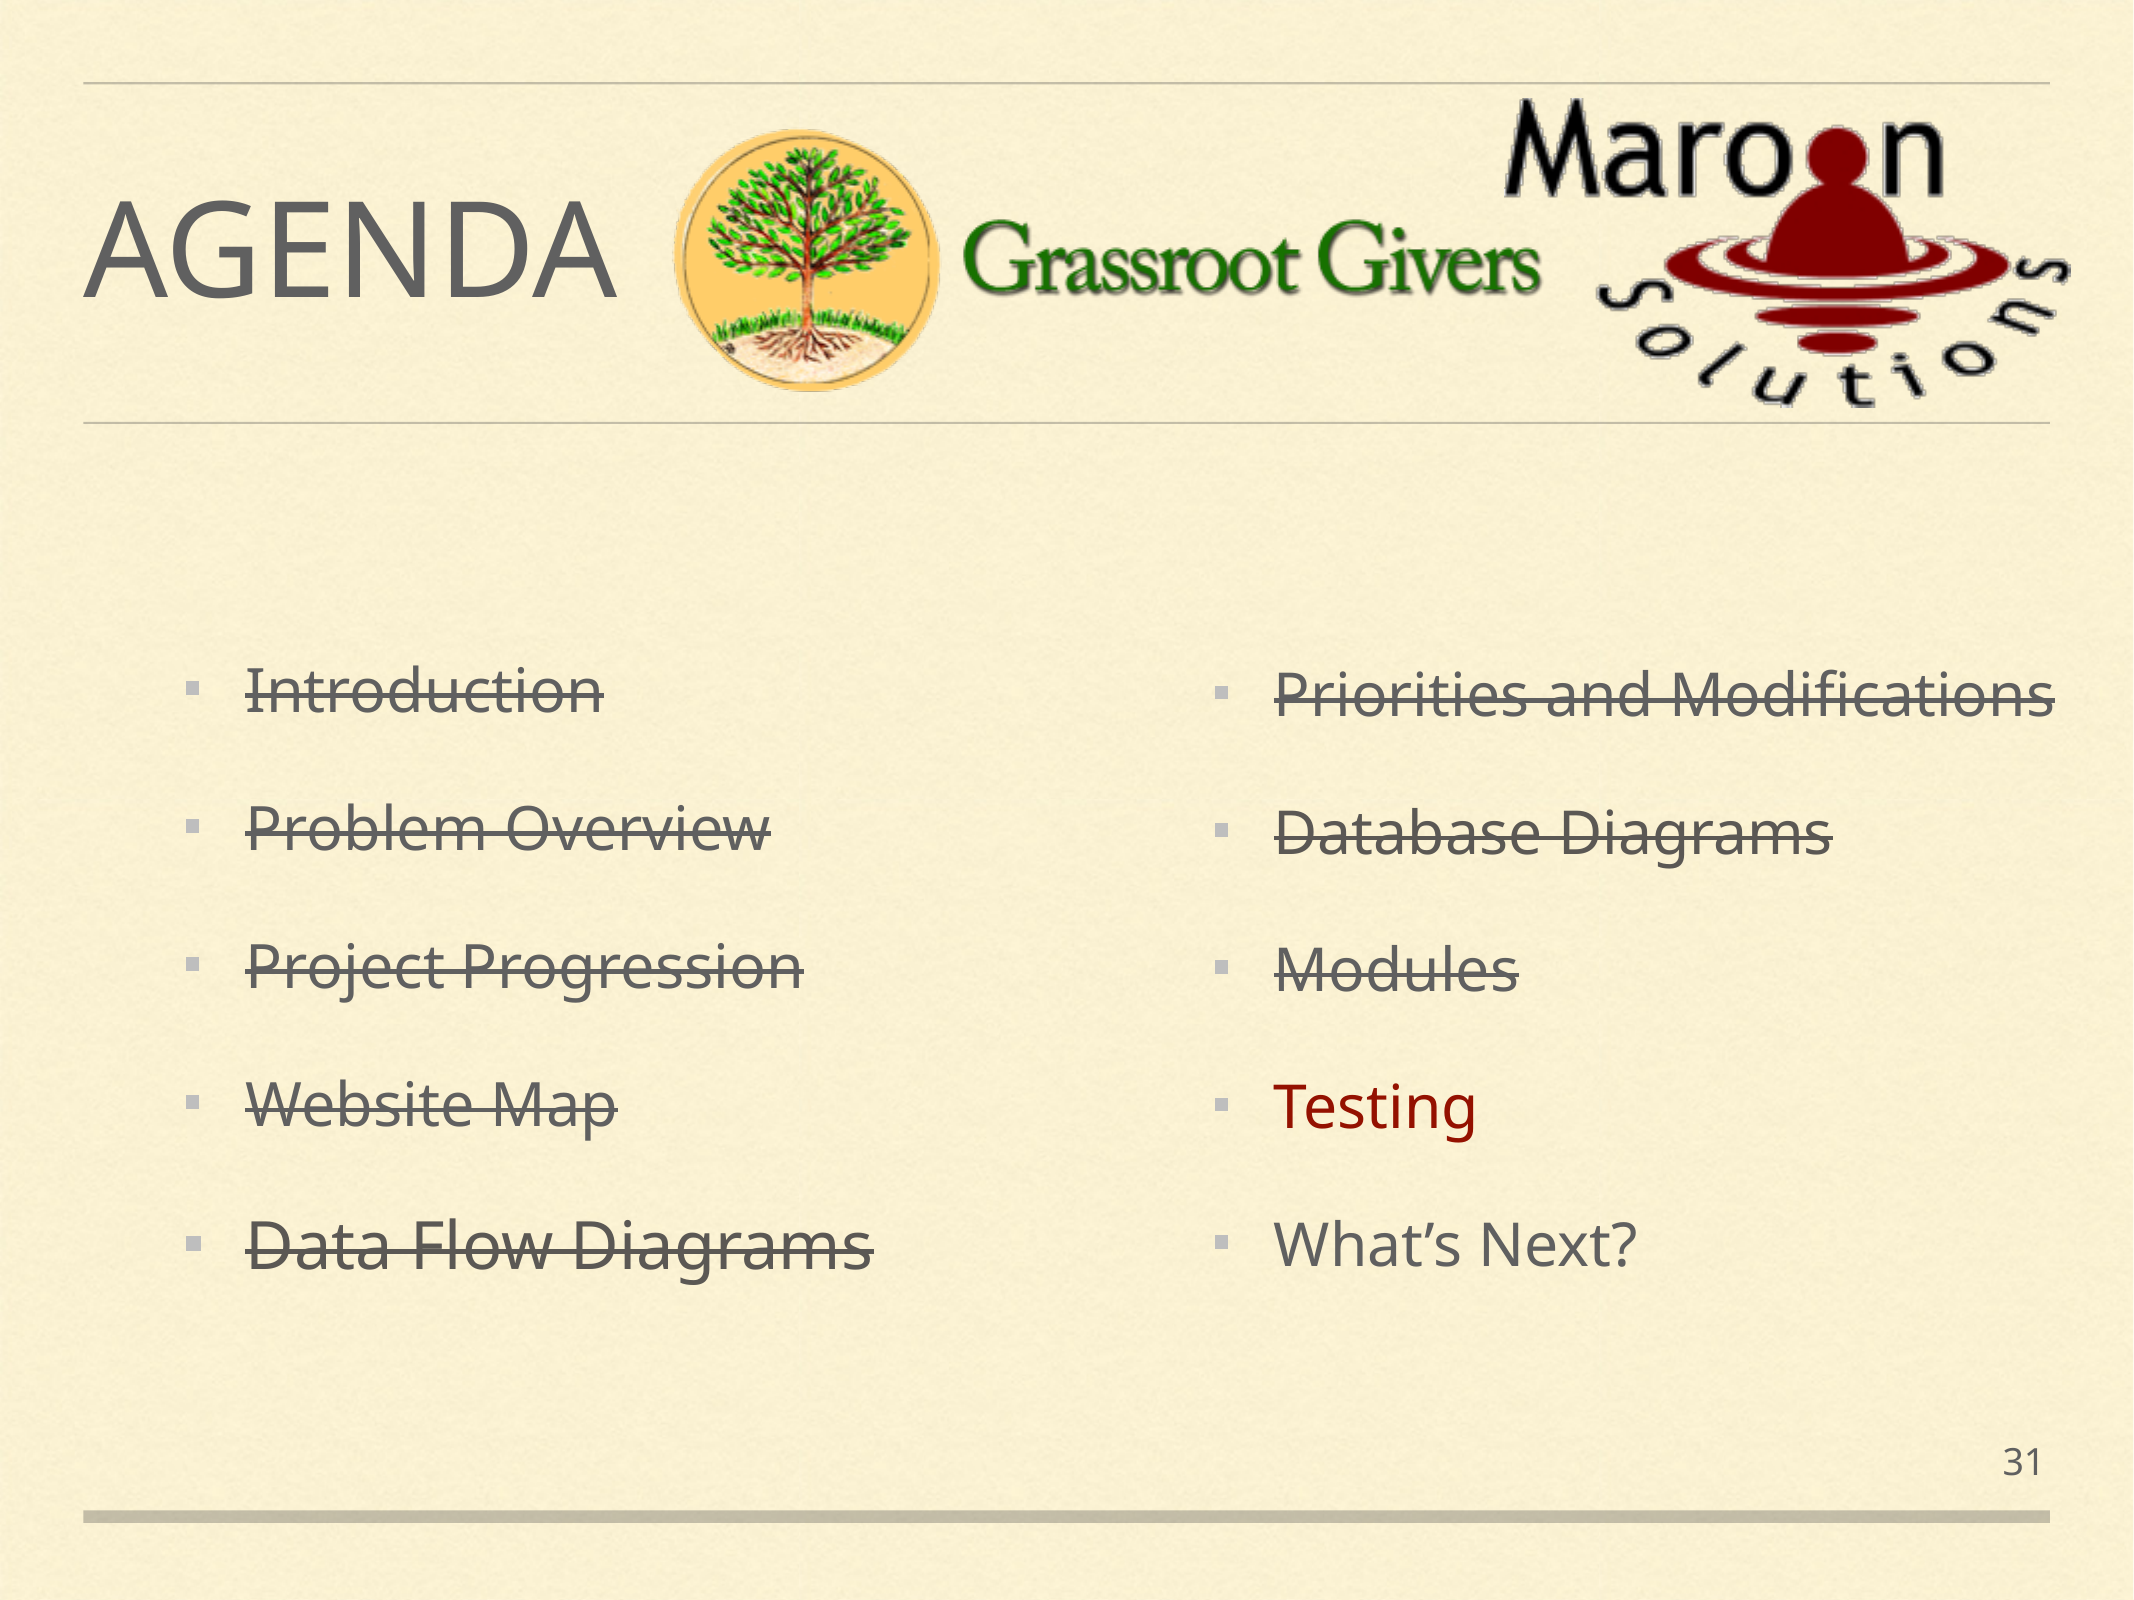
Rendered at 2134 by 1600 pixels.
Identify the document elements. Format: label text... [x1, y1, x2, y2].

title Agenda [82, 97, 1501, 411]
picture [0, 0, 2134, 1600]
text_box Introduction Problem Overview Project Progression Website Map Data Flow Diagrams [186, 445, 978, 1489]
slide_number 31 [1995, 1436, 2053, 1499]
list Priorities and Modifications Database Diagrams Modules Testing What’s Next? [1214, 445, 2114, 1489]
